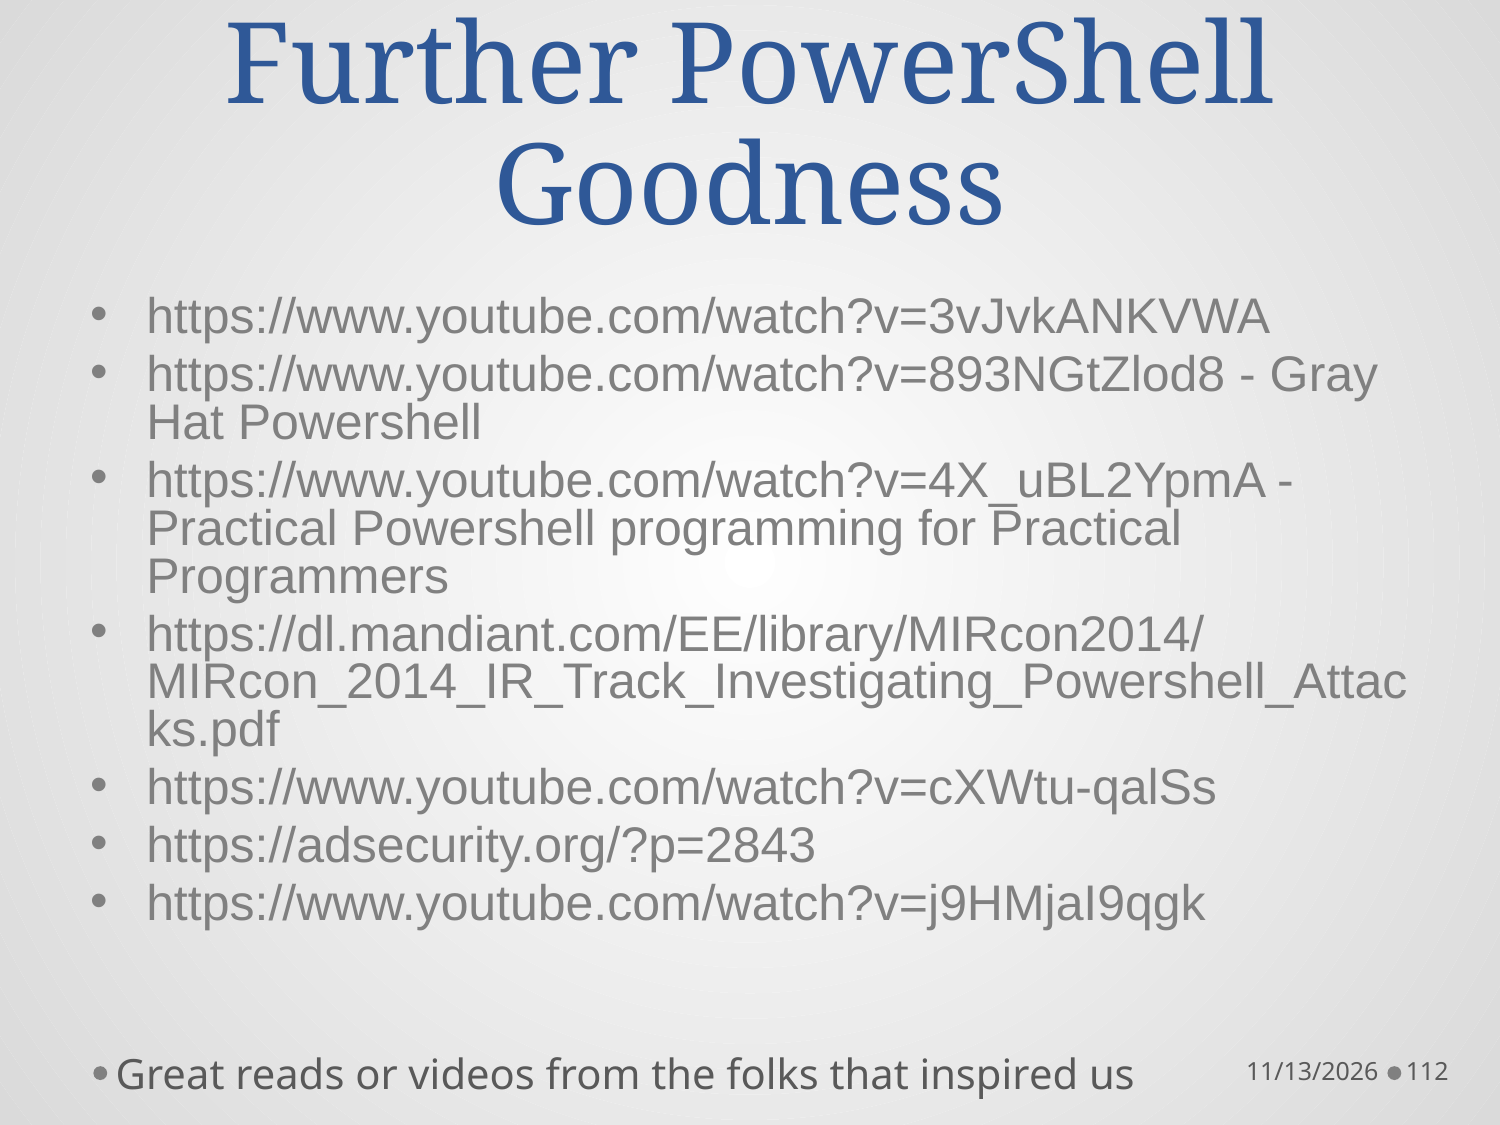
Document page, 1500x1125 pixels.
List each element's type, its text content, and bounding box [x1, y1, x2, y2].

footer Great reads or videos from the folks that inspired us [108, 1042, 1238, 1103]
title Further PowerShell Goodness [75, 4, 1425, 255]
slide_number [1238, 1042, 1386, 1103]
list https://www.youtube.com/watch?v=3vJvkANKVWA https://www.youtube.com/watch?v=893NGtZlod8 - Gray Hat Powershell https://www.youtube.com/watch?v=4X_uBL2YpmA - Practical Powershell programming for Practical Programmers https://dl.mandiant.com/EE/library/MIRcon2014/MIRcon_2014_IR_Track_Investigating_Powershell_Attacks.pdf https://www.youtube.com/watch?v=cXWtu-qalSs https://adsecurity.org/?p=2843 https://www.youtube.com/watch?v=j9HMjaI9qgk [75, 287, 1425, 1005]
slide_number 112 [1401, 1042, 1494, 1103]
